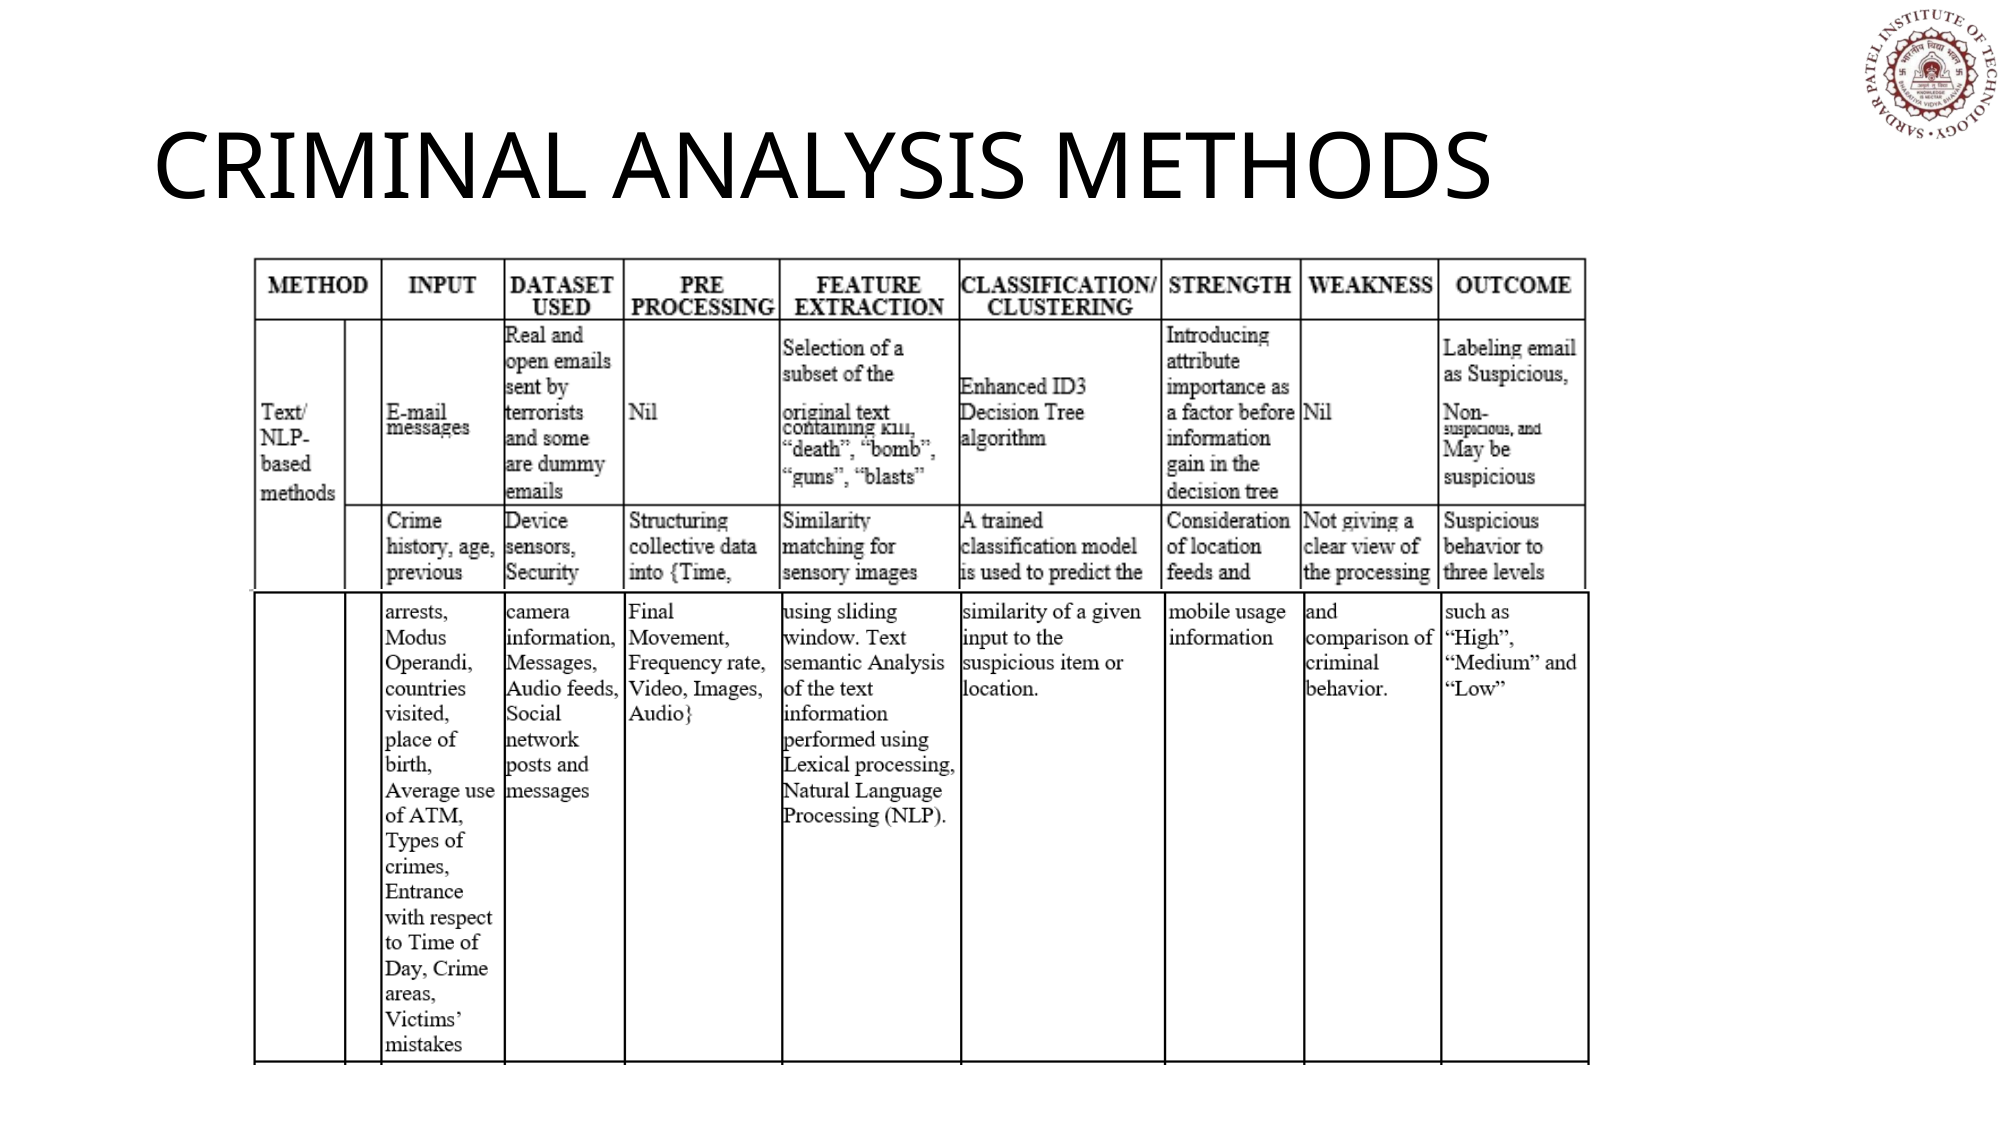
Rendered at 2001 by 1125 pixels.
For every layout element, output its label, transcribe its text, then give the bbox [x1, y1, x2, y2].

picture [1862, 5, 1998, 141]
title CRIMINAL ANALYSIS METHODS [137, 59, 1863, 278]
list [249, 253, 1592, 589]
picture [249, 589, 1592, 1065]
